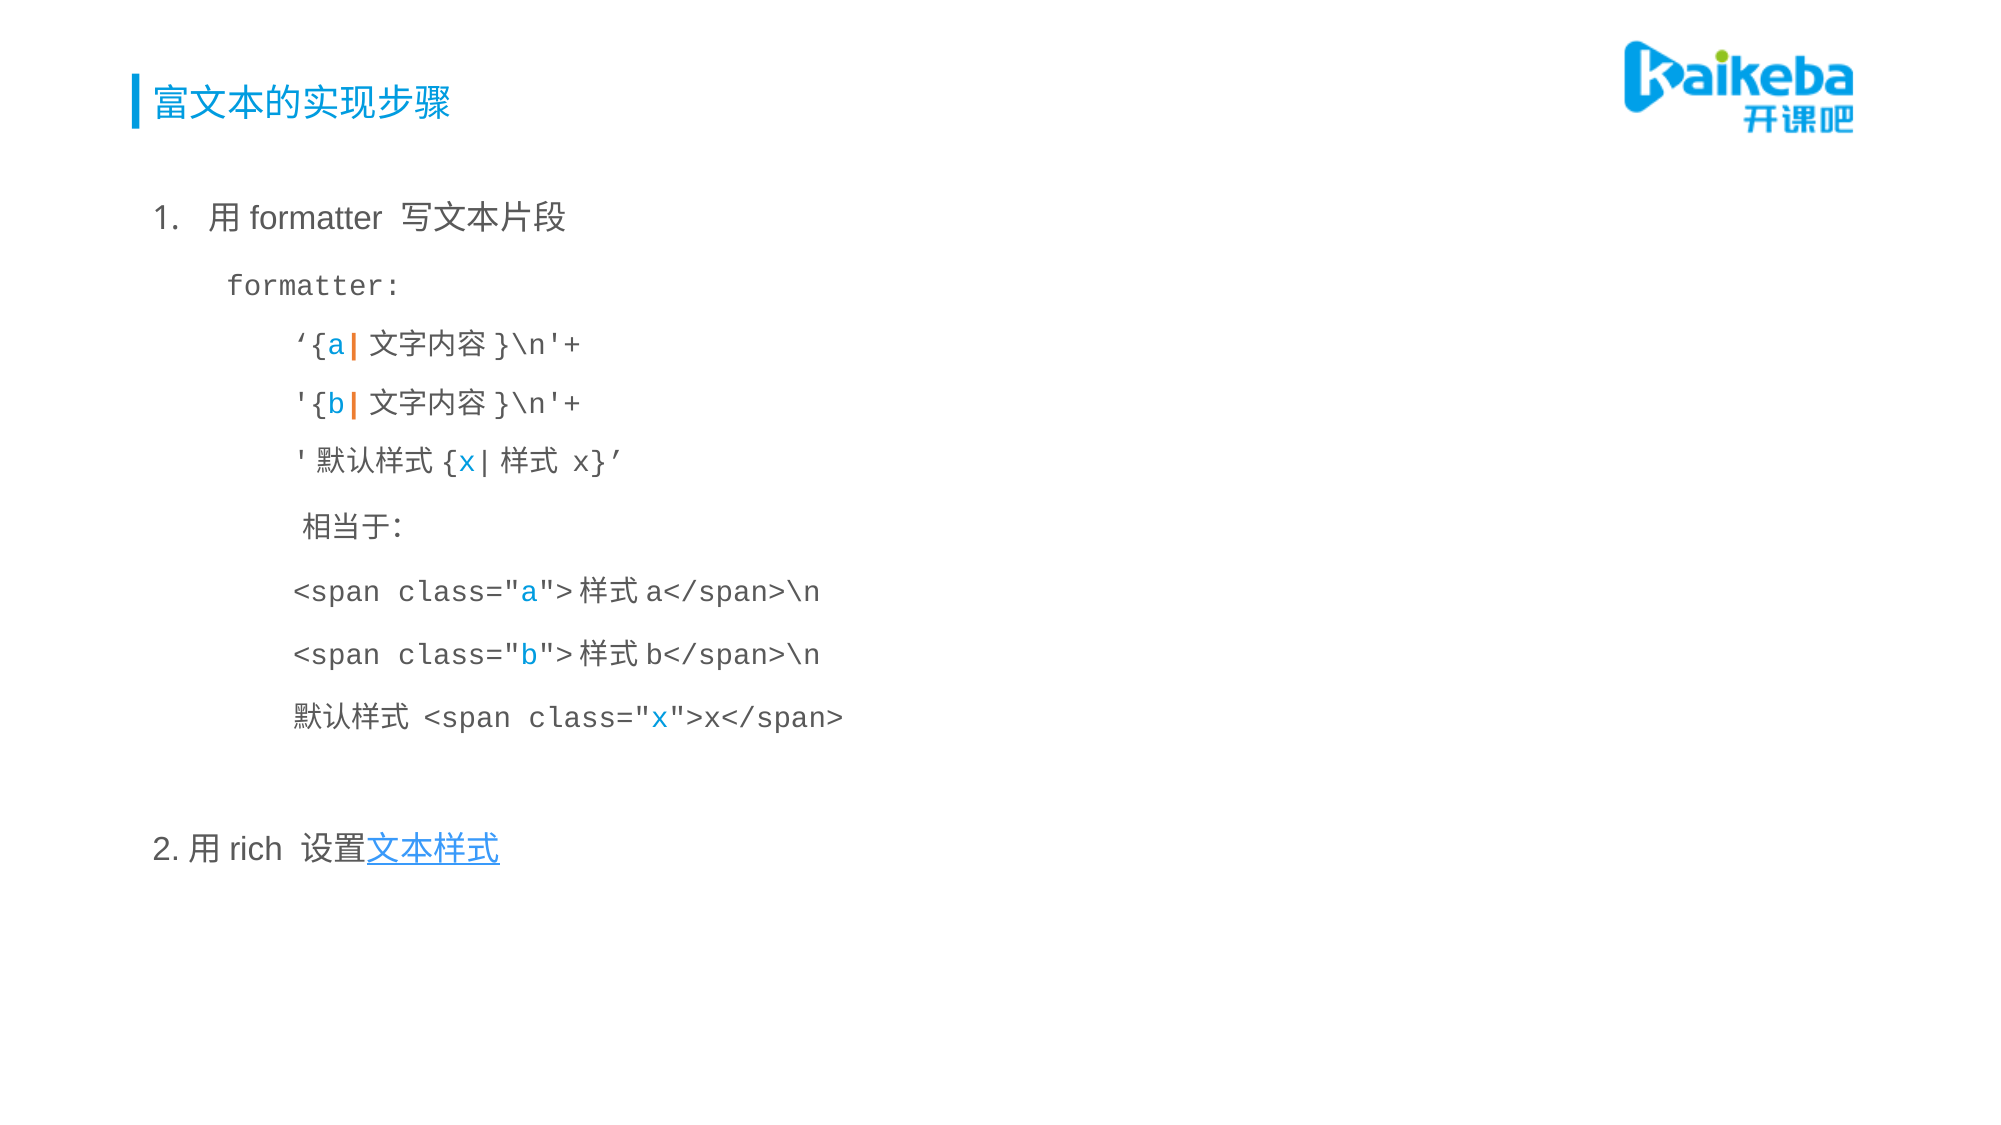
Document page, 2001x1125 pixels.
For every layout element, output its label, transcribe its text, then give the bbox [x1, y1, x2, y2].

picture [1612, 31, 1866, 143]
title 富文本的实现步骤 [137, 59, 1863, 148]
list 用formatter 写文本片段 formatter: ‘{a|文字内容}\n'+ '{b|文字内容}\n'+ '默认样式{x|样式 x}’ 相当于： <span class="a">样式a</span>\n <span class="b">样式b</span>\n 默认样式 <span class="x">x</span> 2.用rich 设置文本样式 [137, 168, 1863, 1048]
picture [1640, 50, 1650, 59]
